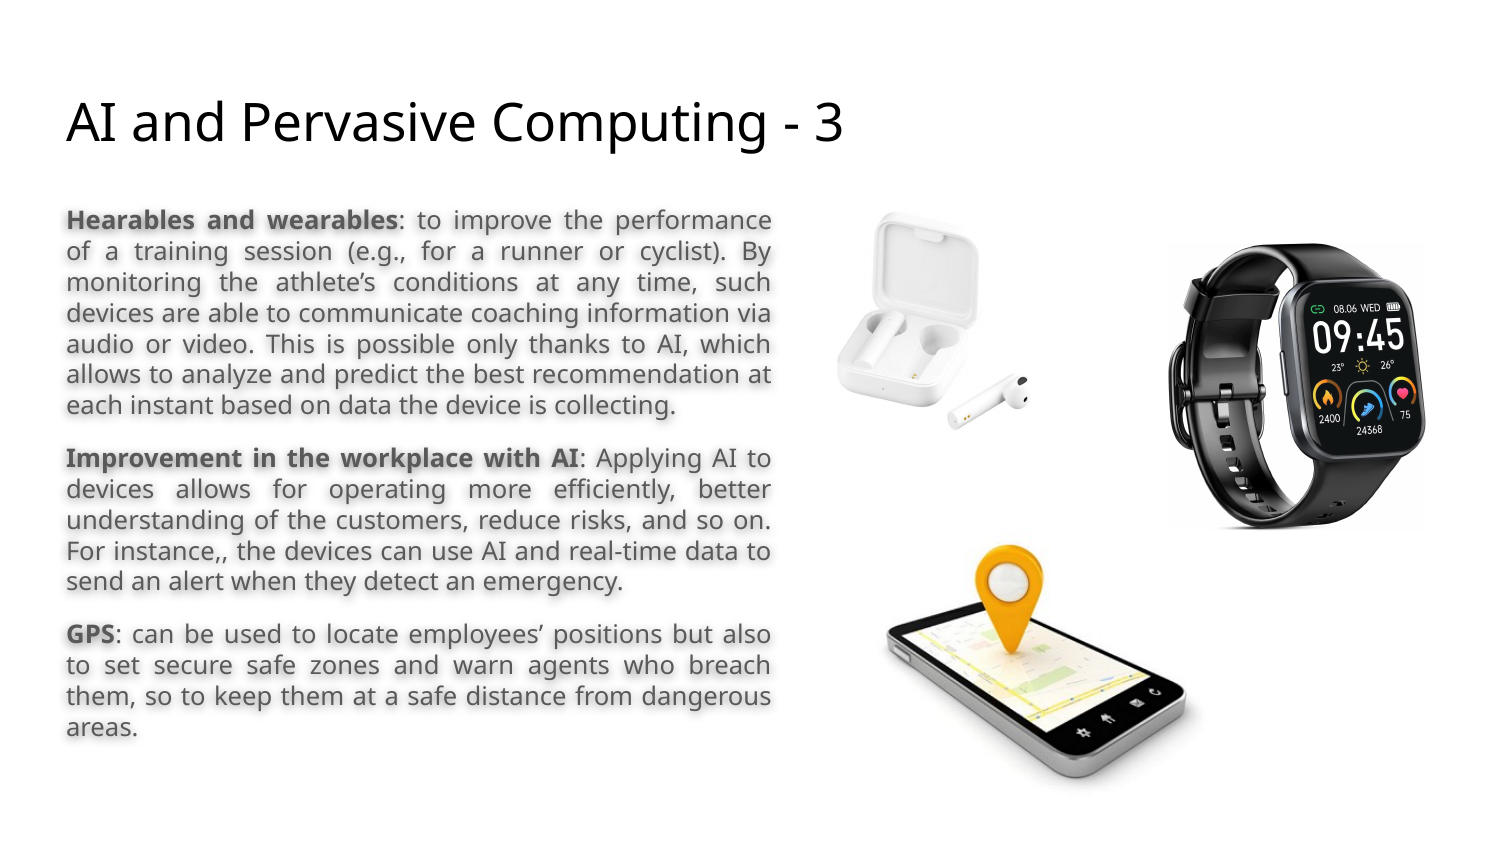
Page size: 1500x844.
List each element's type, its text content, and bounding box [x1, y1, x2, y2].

list Hearables and wearables: to improve the performance of a training session (e.g., for a runner or cyclist). By monitoring the athlete’s conditions at any time, such devices are able to communicate coaching information via audio or video. This is possible only thanks to AI, which allows to analyze and predict the best recommendation at each instant based on data the device is collecting. Improvement in the workplace with AI: Applying AI to devices allows for operating more efficiently, better understanding of the customers, reduce risks, and so on. For instance,, the devices can use AI and real-time data to send an alert when they detect an emergency. GPS: can be used to locate employees’ positions but also to set secure safe zones and warn agents who breach them, so to keep them at a safe distance from dangerous areas. [51, 189, 788, 790]
picture [787, 177, 1075, 465]
title AI and Pervasive Computing - 3 [51, 72, 1449, 167]
picture [825, 243, 1426, 819]
